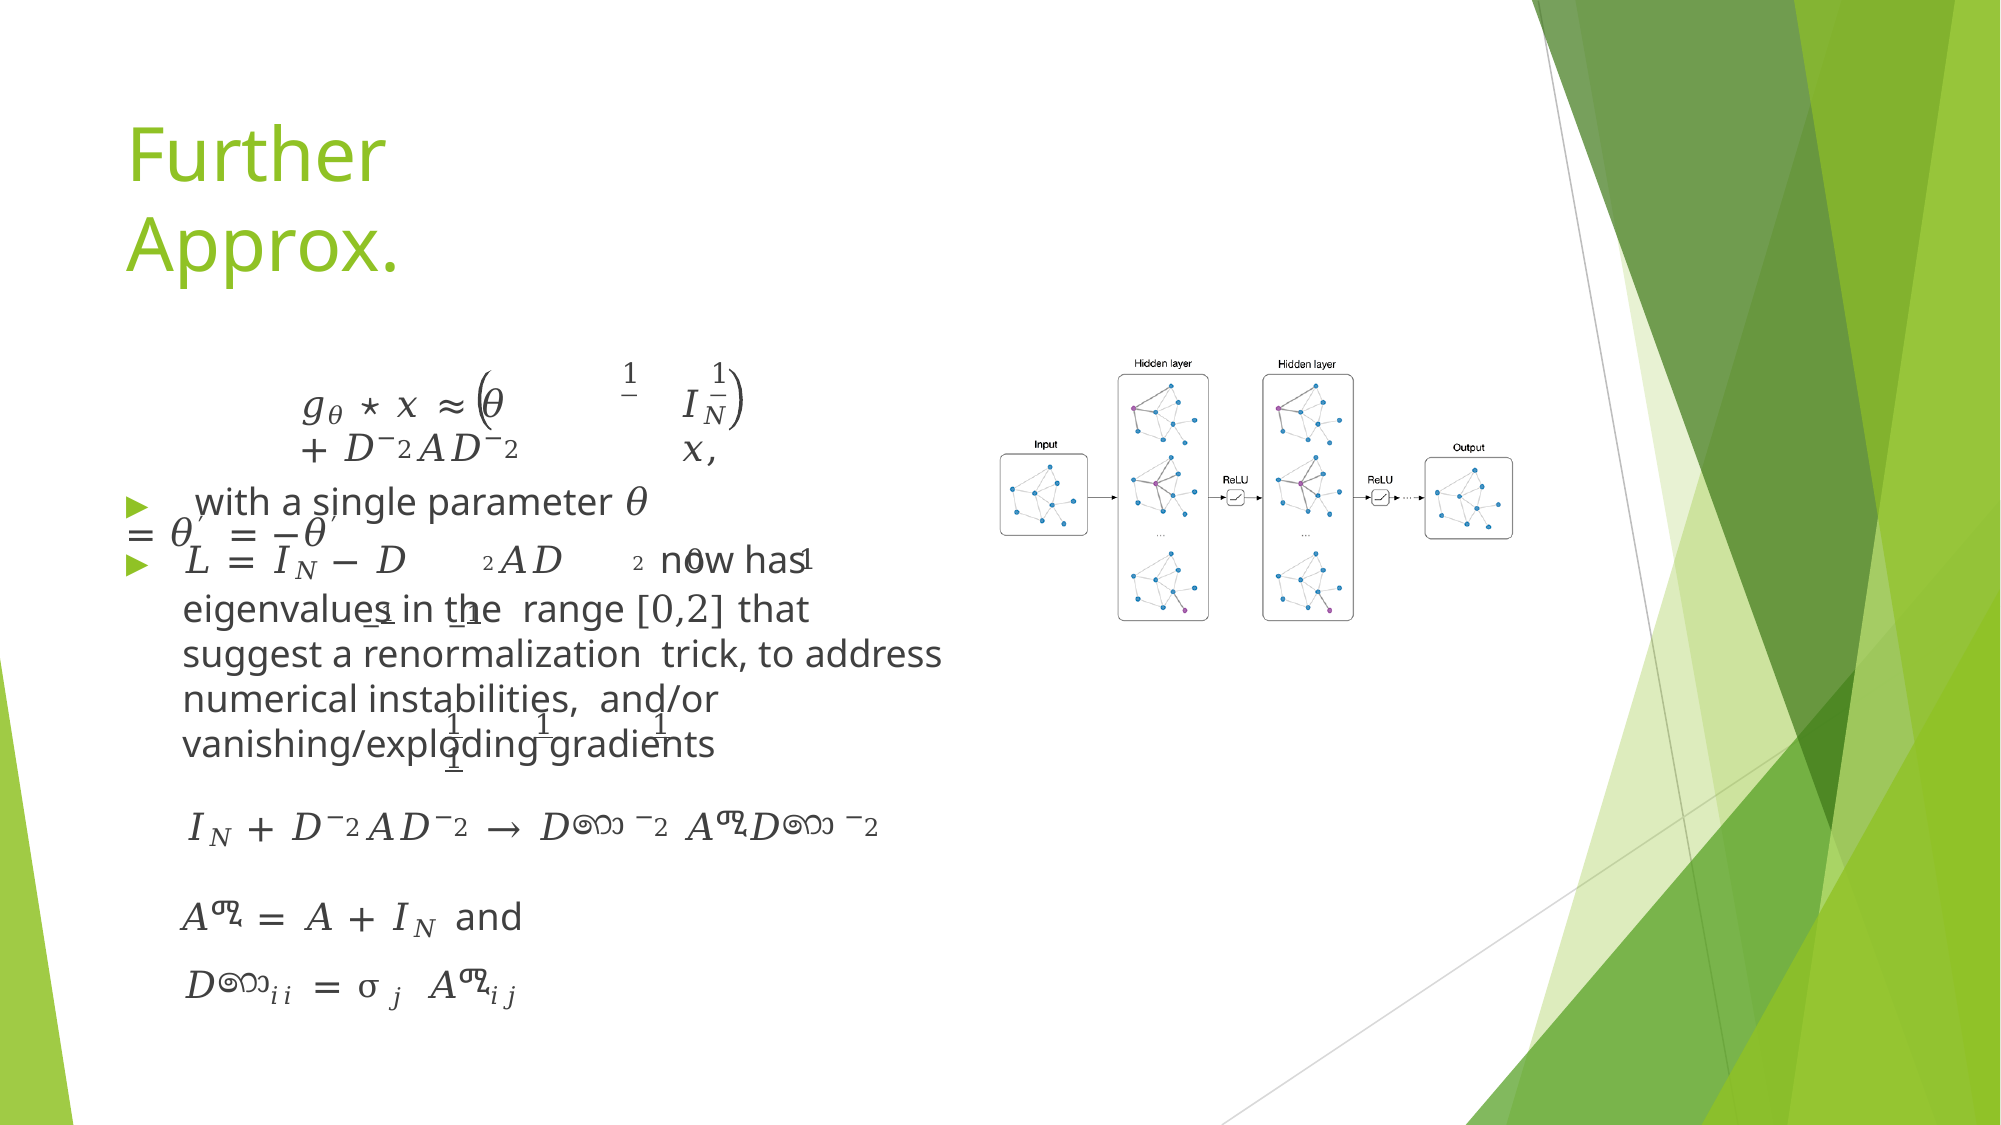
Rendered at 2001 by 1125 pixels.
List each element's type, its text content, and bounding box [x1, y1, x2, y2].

picture [998, 354, 1515, 622]
text_box 1 1 𝑔𝜃 ⋆ 𝑥 ≈ 𝜃 𝐼𝑁 + 𝐷−2𝐴𝐷−2 𝑥, ▶ with a single parameter 𝜃 = 𝜃′ = −𝜃′ 0 1 −1 −1 [113, 357, 826, 639]
list ▶ 𝐿 = 𝐼𝑁 − 𝐷 2𝐴𝐷 2 now has eigenvalues in the range [0,2] that suggest a renormalization trick, to address numerical instabilities, and/or vanishing/exploding gradients 𝐼𝑁 + 𝐷−2𝐴𝐷−2 → 𝐷෩ −2 𝐴ሚ𝐷෩ −2 𝐴ሚ = 𝐴 + 𝐼𝑁 and 𝐷෩𝑖𝑖 = σ𝑗 𝐴ሚ𝑖𝑗 [119, 529, 950, 1125]
title Further Approx. [124, 103, 661, 295]
